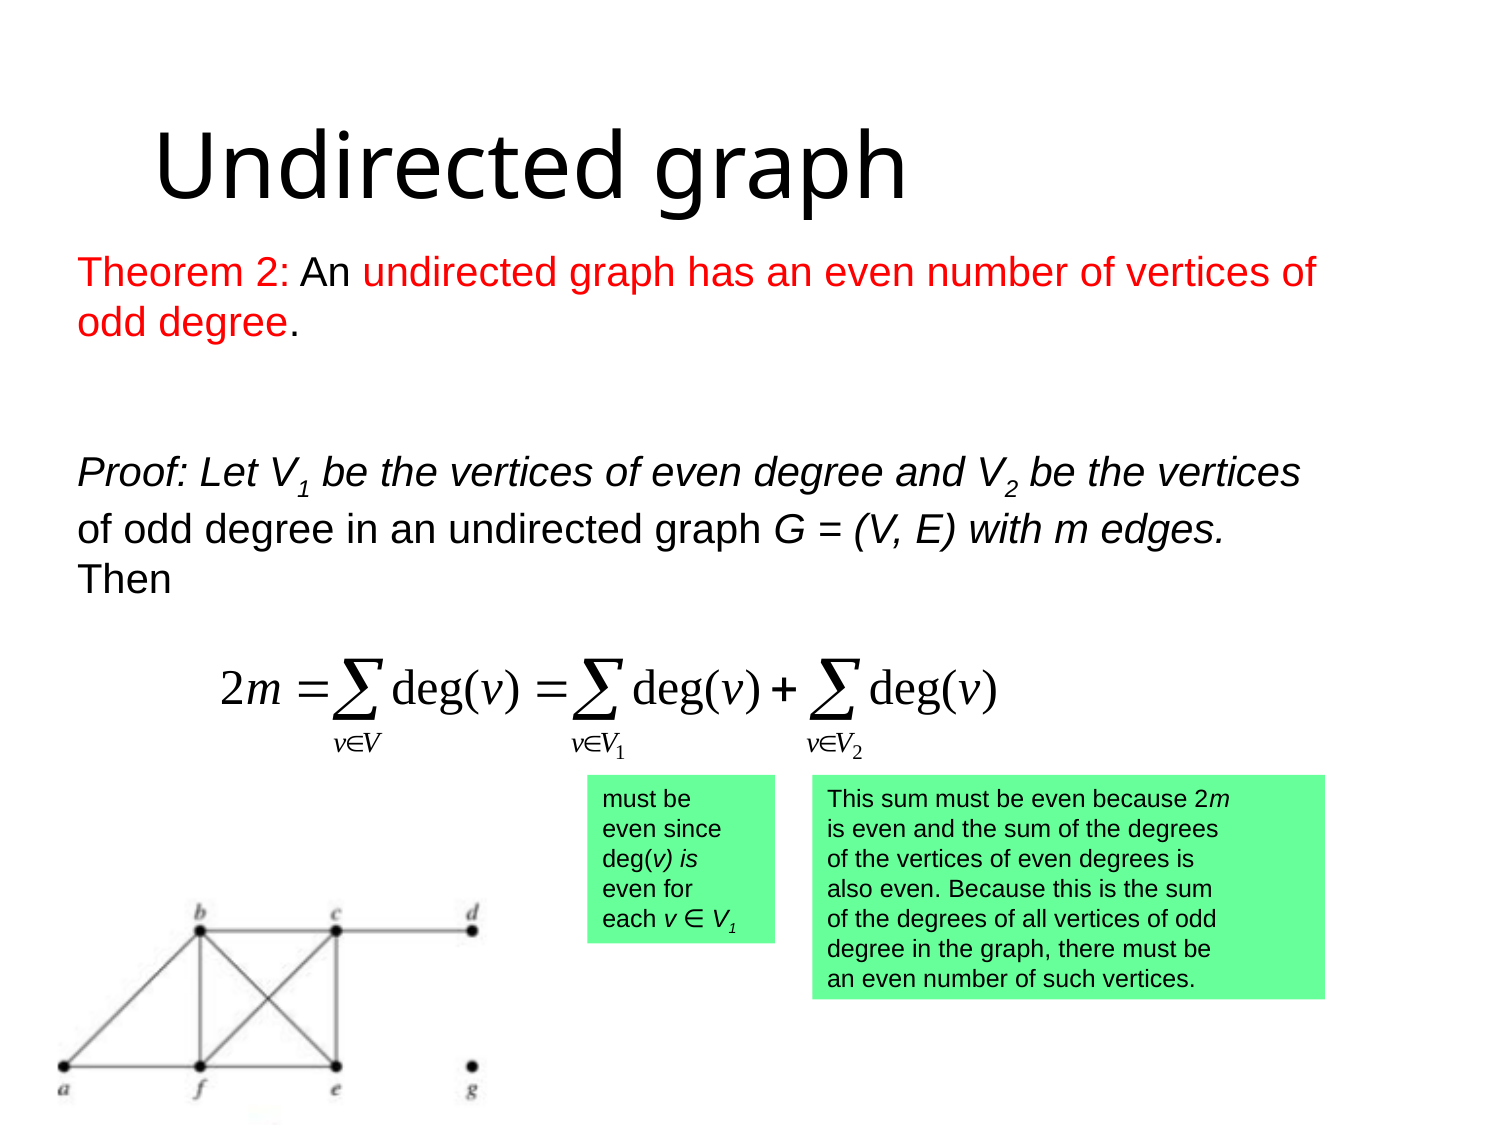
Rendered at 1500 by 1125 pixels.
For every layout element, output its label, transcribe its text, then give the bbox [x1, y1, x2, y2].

text_box Theorem 2: An undirected graph has an even number of vertices of odd degree. Proof: Let V1 be the vertices of even degree and V2 be the vertices of odd degree in an undirected graph G = (V, E) with m edges. Then [62, 237, 1413, 610]
text_box This sum must be even because 2m is even and the sum of the degrees of the vertices of even degrees is also even. Because this is the sum of the degrees of all vertices of odd degree in the graph, there must be an even number of such vertices. [812, 774, 1325, 1000]
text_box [212, 649, 1009, 771]
picture [0, 887, 571, 1125]
title Undirected graph [137, 59, 1500, 278]
text_box must be even since deg(v) is even for each v ∈ V1 [587, 774, 775, 944]
